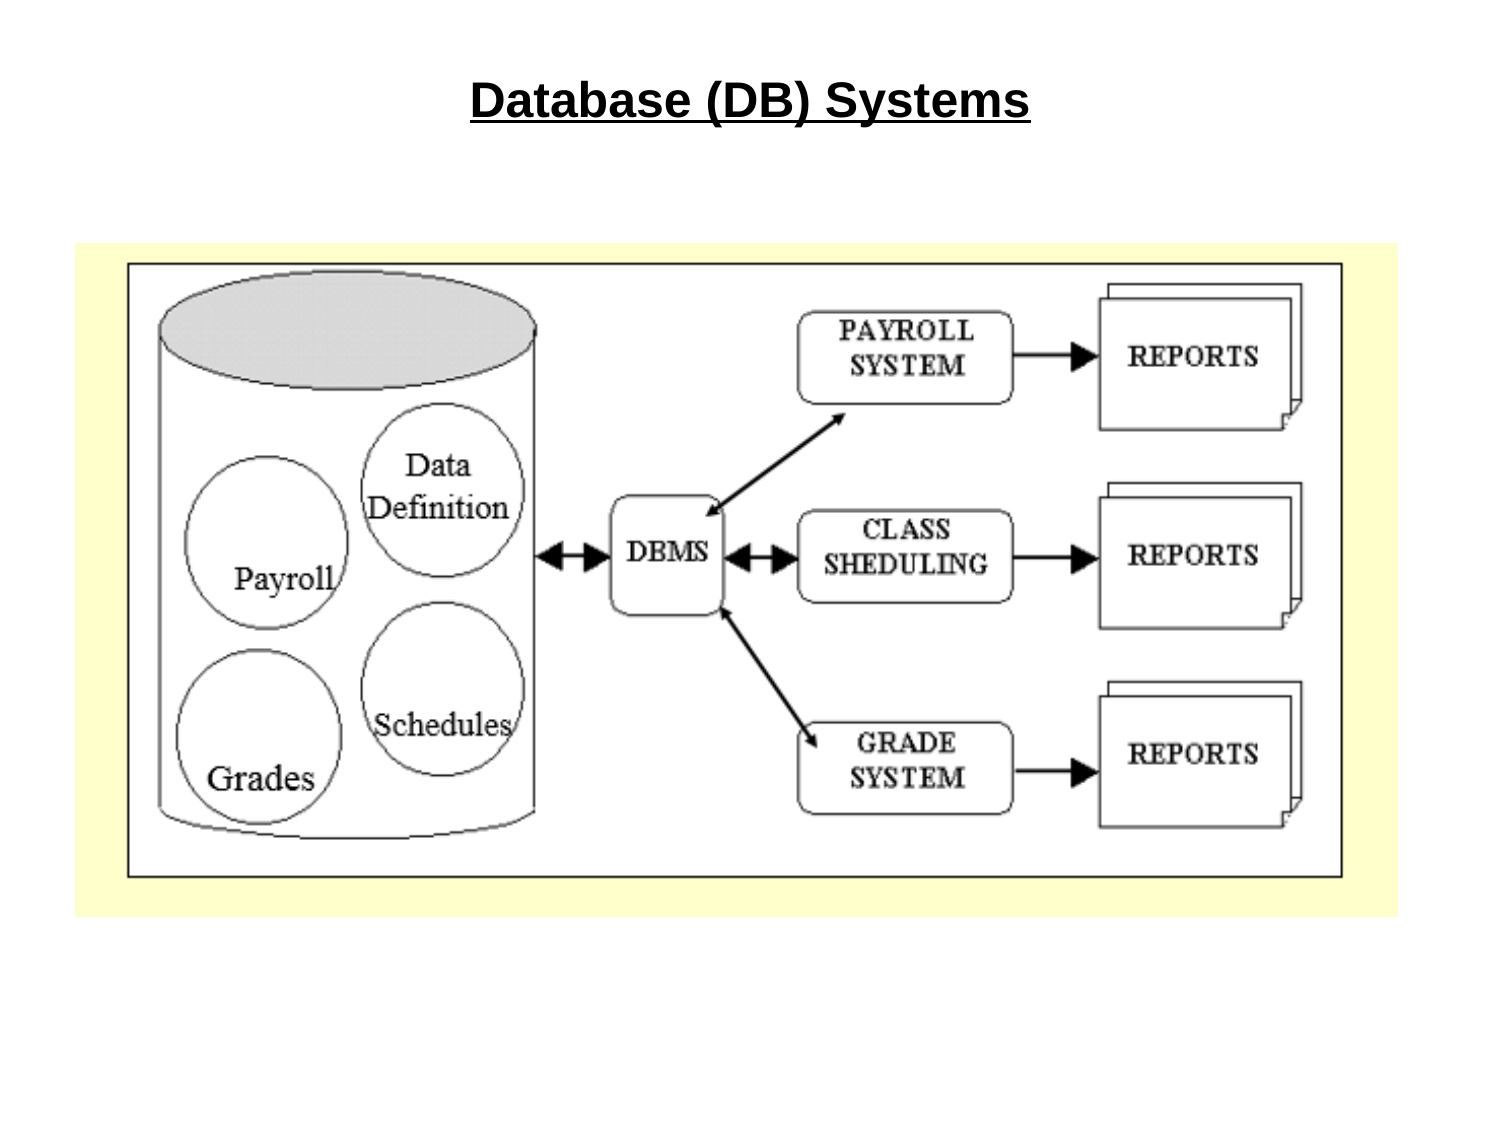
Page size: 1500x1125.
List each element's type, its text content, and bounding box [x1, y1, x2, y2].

title Database (DB) Systems [75, 45, 1425, 149]
picture [74, 243, 1398, 918]
